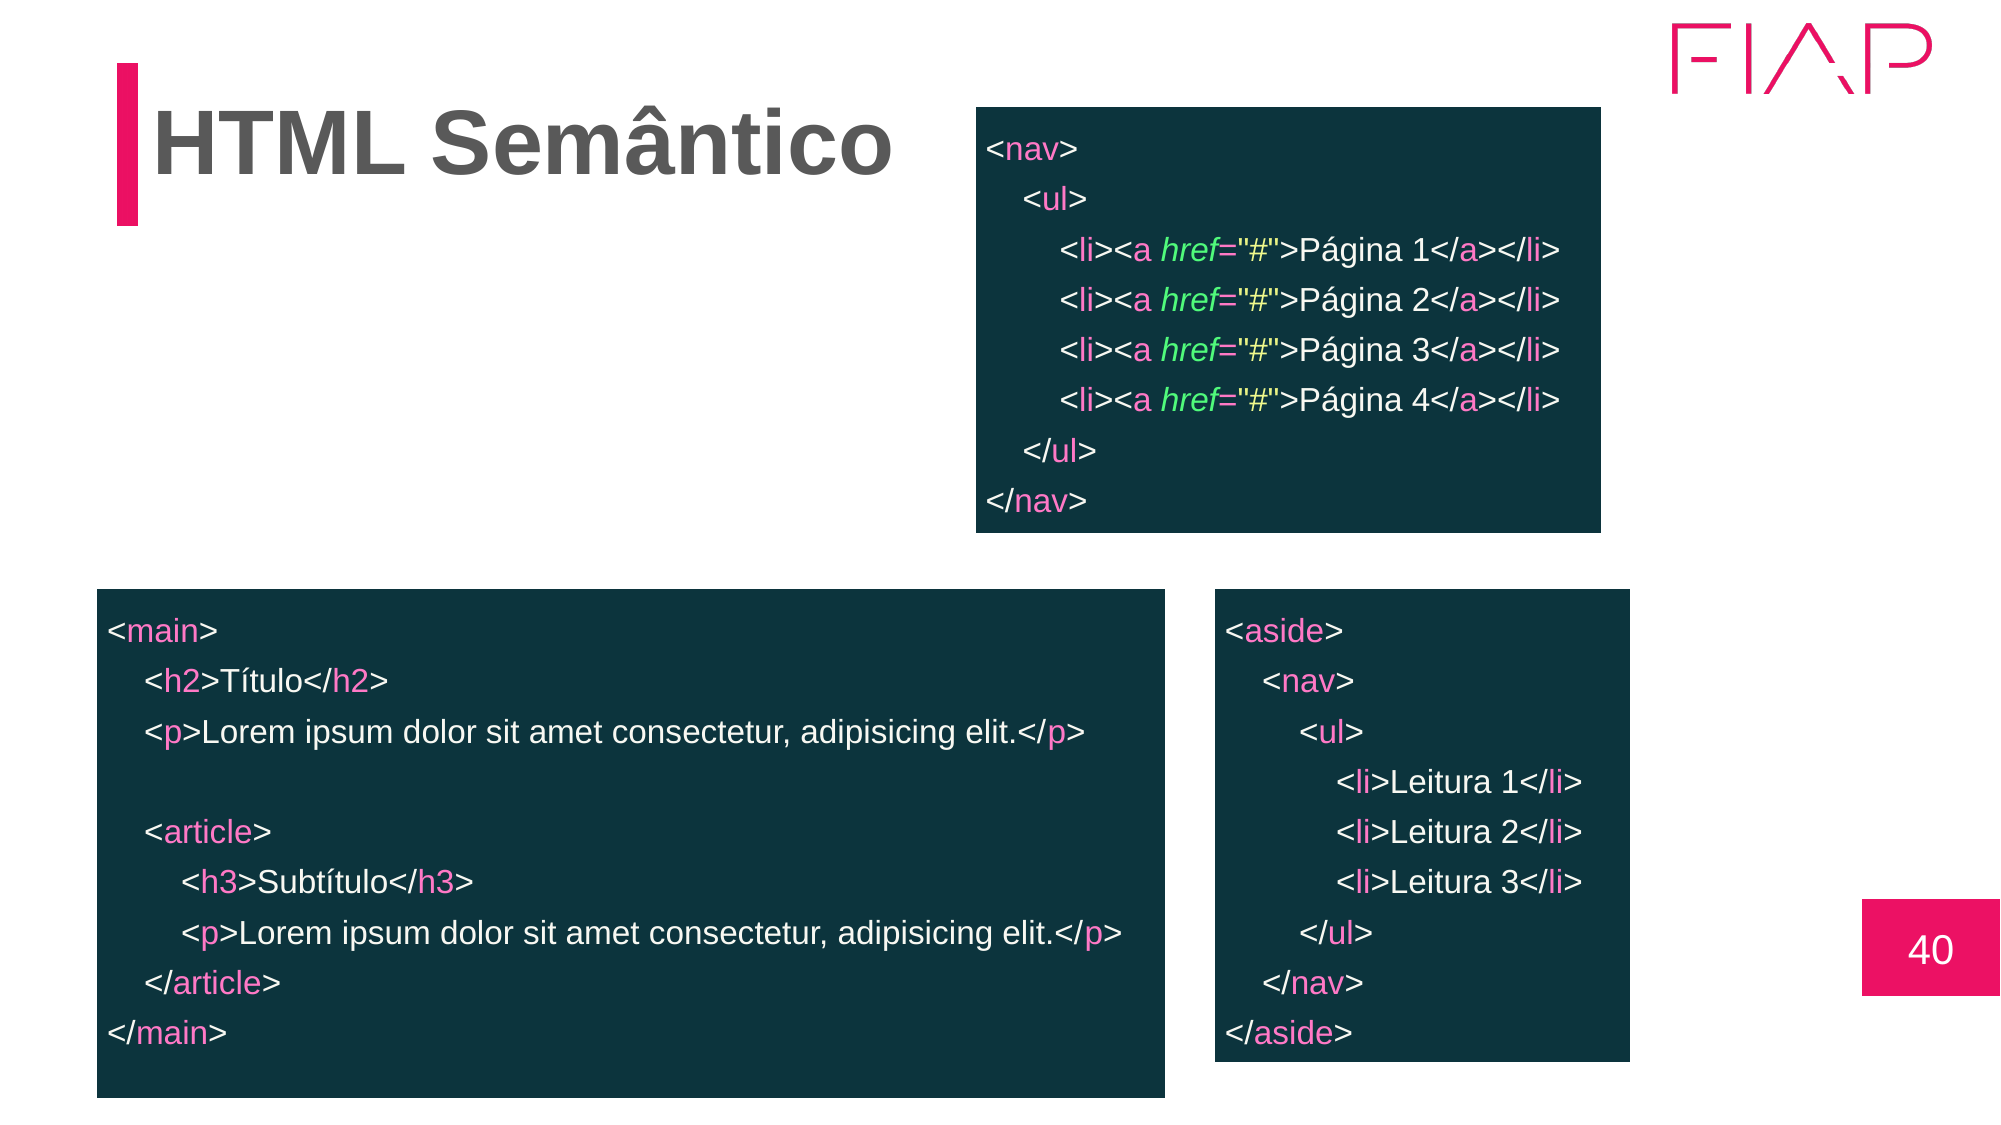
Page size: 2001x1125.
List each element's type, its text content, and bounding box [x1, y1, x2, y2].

picture [117, 63, 137, 226]
table_header <nav> <ul> <li><a href="#">Página 1</a></li> <li><a href="#">Página 2</a></li> <li><a href="#">Página 3</a></li> <li><a href="#">Página 4</a></li> </ul> </nav> [976, 107, 1601, 533]
picture [1672, 23, 1932, 94]
table_header <main> <h2>Título</h2> <p>Lorem ipsum dolor sit amet consectetur, adipisicing elit.</p> <article> <h3>Subtítulo</h3> <p>Lorem ipsum dolor sit amet consectetur, adipisicing elit.</p> </article> </main> [97, 589, 1165, 1098]
slide_number 40 [1862, 917, 2000, 978]
table_header <aside> <nav> <ul> <li>Leitura 1</li> <li>Leitura 2</li> <li>Leitura 3</li> </ul> </nav> </aside> [1215, 589, 1630, 1062]
title HTML Semântico [137, 63, 1863, 226]
picture [1862, 978, 2000, 996]
picture [1862, 899, 2000, 917]
